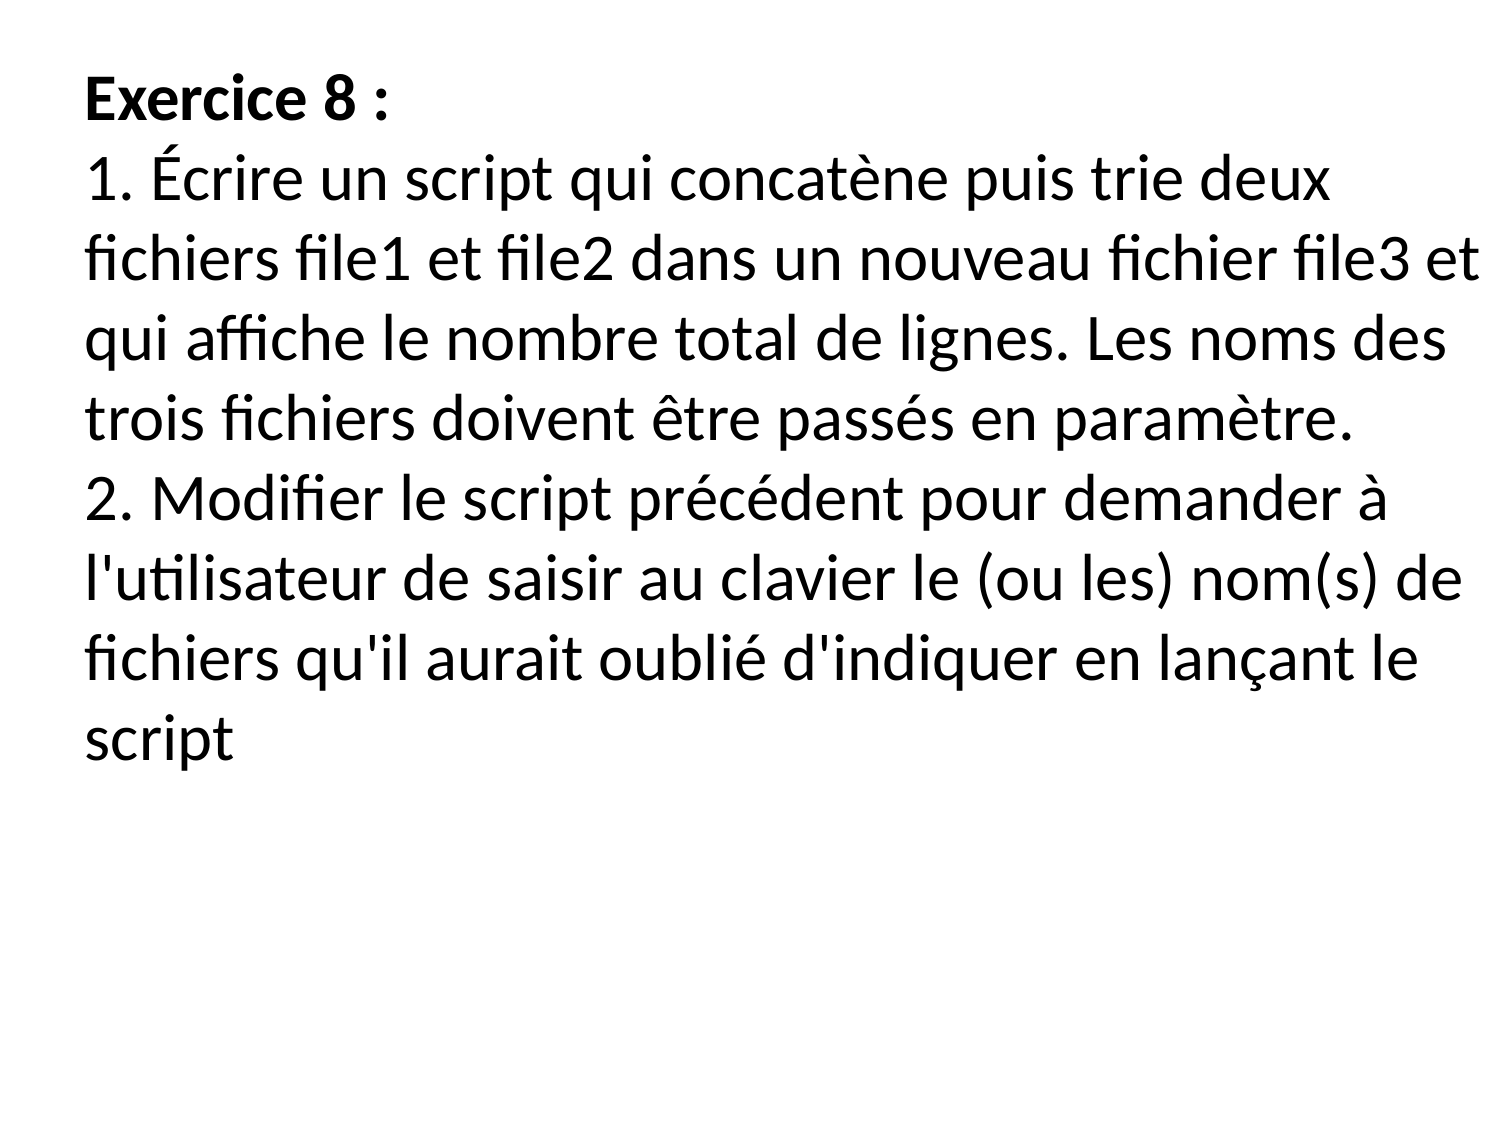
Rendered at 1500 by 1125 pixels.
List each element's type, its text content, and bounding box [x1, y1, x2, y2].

text_box Exercice 8 : 1. Écrire un script qui concatène puis trie deux fichiers file1 et file2 dans un nouveau fichier file3 et qui affiche le nombre total de lignes. Les noms des trois fichiers doivent être passés en paramètre. 2. Modifier le script précédent pour demander à l'utilisateur de saisir au clavier le (ou les) nom(s) de fichiers qu'il aurait oublié d'indiquer en lançant le script [70, 46, 1500, 942]
